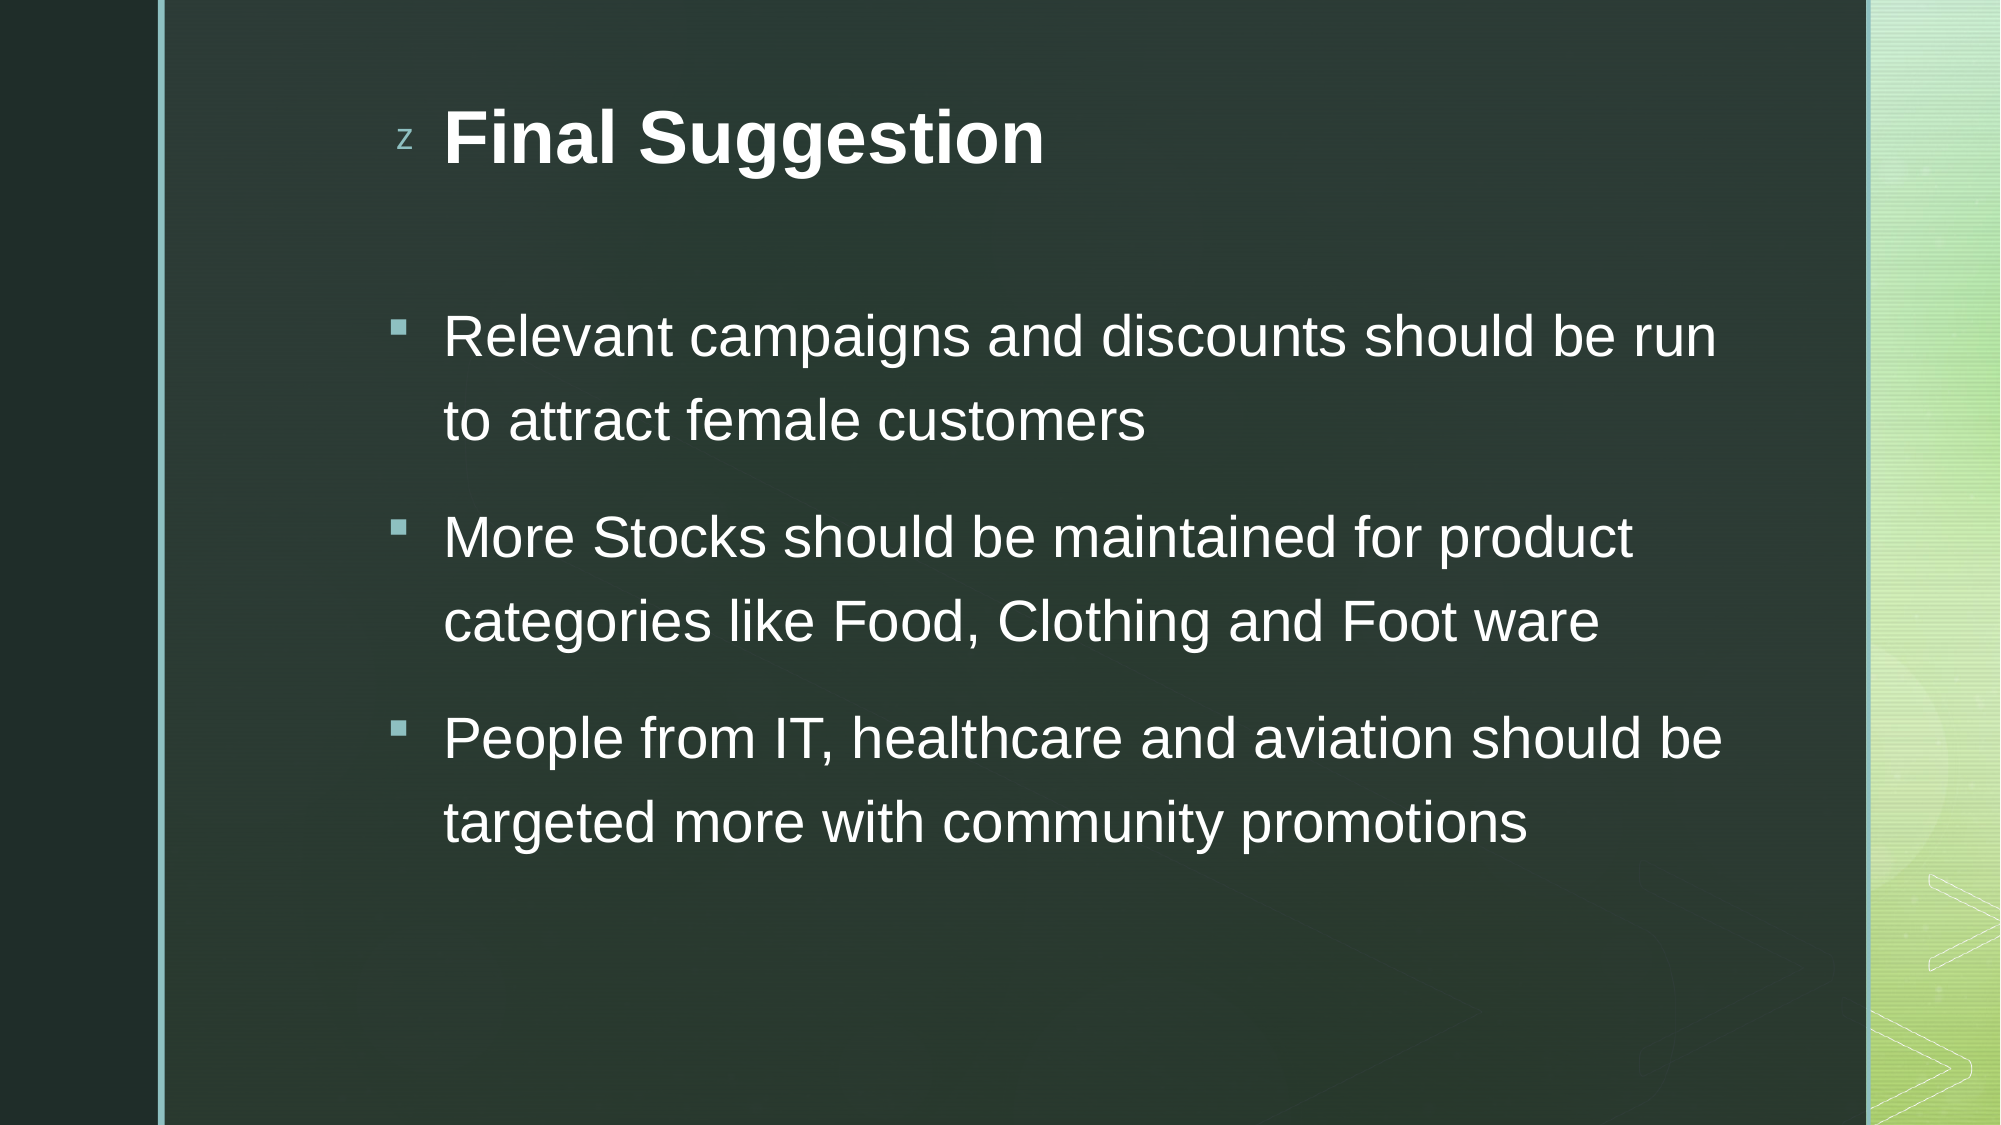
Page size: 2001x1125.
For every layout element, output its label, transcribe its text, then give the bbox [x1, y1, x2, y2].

list Relevant campaigns and discounts should be run to attract female customers More Stocks should be maintained for product categories like Food, Clothing and Foot ware People from IT, healthcare and aviation should be targeted more with community promotions [371, 265, 1759, 874]
picture [1871, 0, 2001, 1125]
title Final Suggestion [428, 91, 1096, 204]
